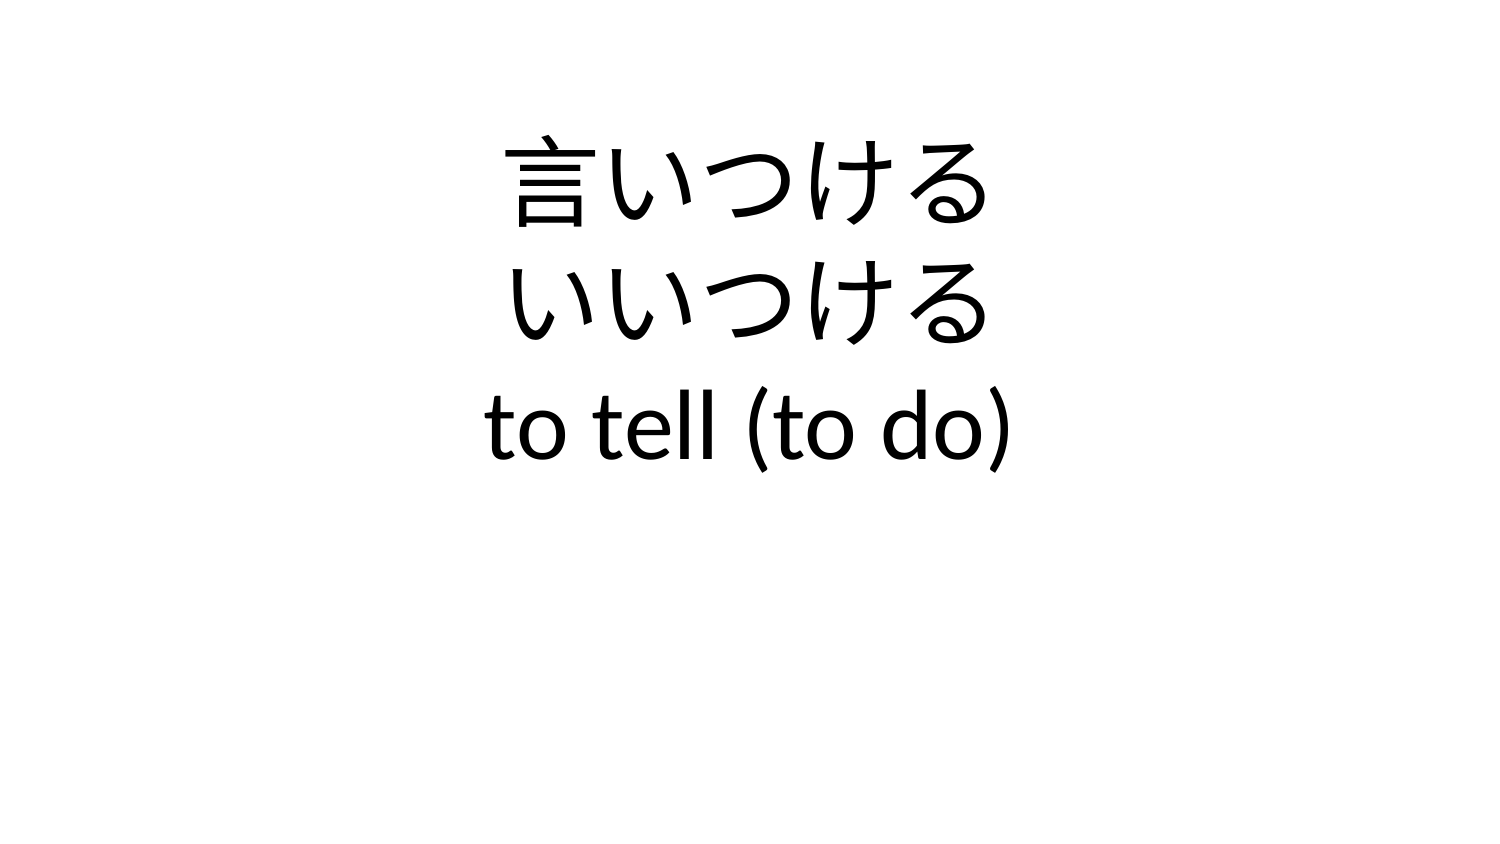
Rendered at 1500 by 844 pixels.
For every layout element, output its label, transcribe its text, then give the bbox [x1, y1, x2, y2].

text_box 言いつける いいつける to tell (to do) [0, 149, 1500, 450]
